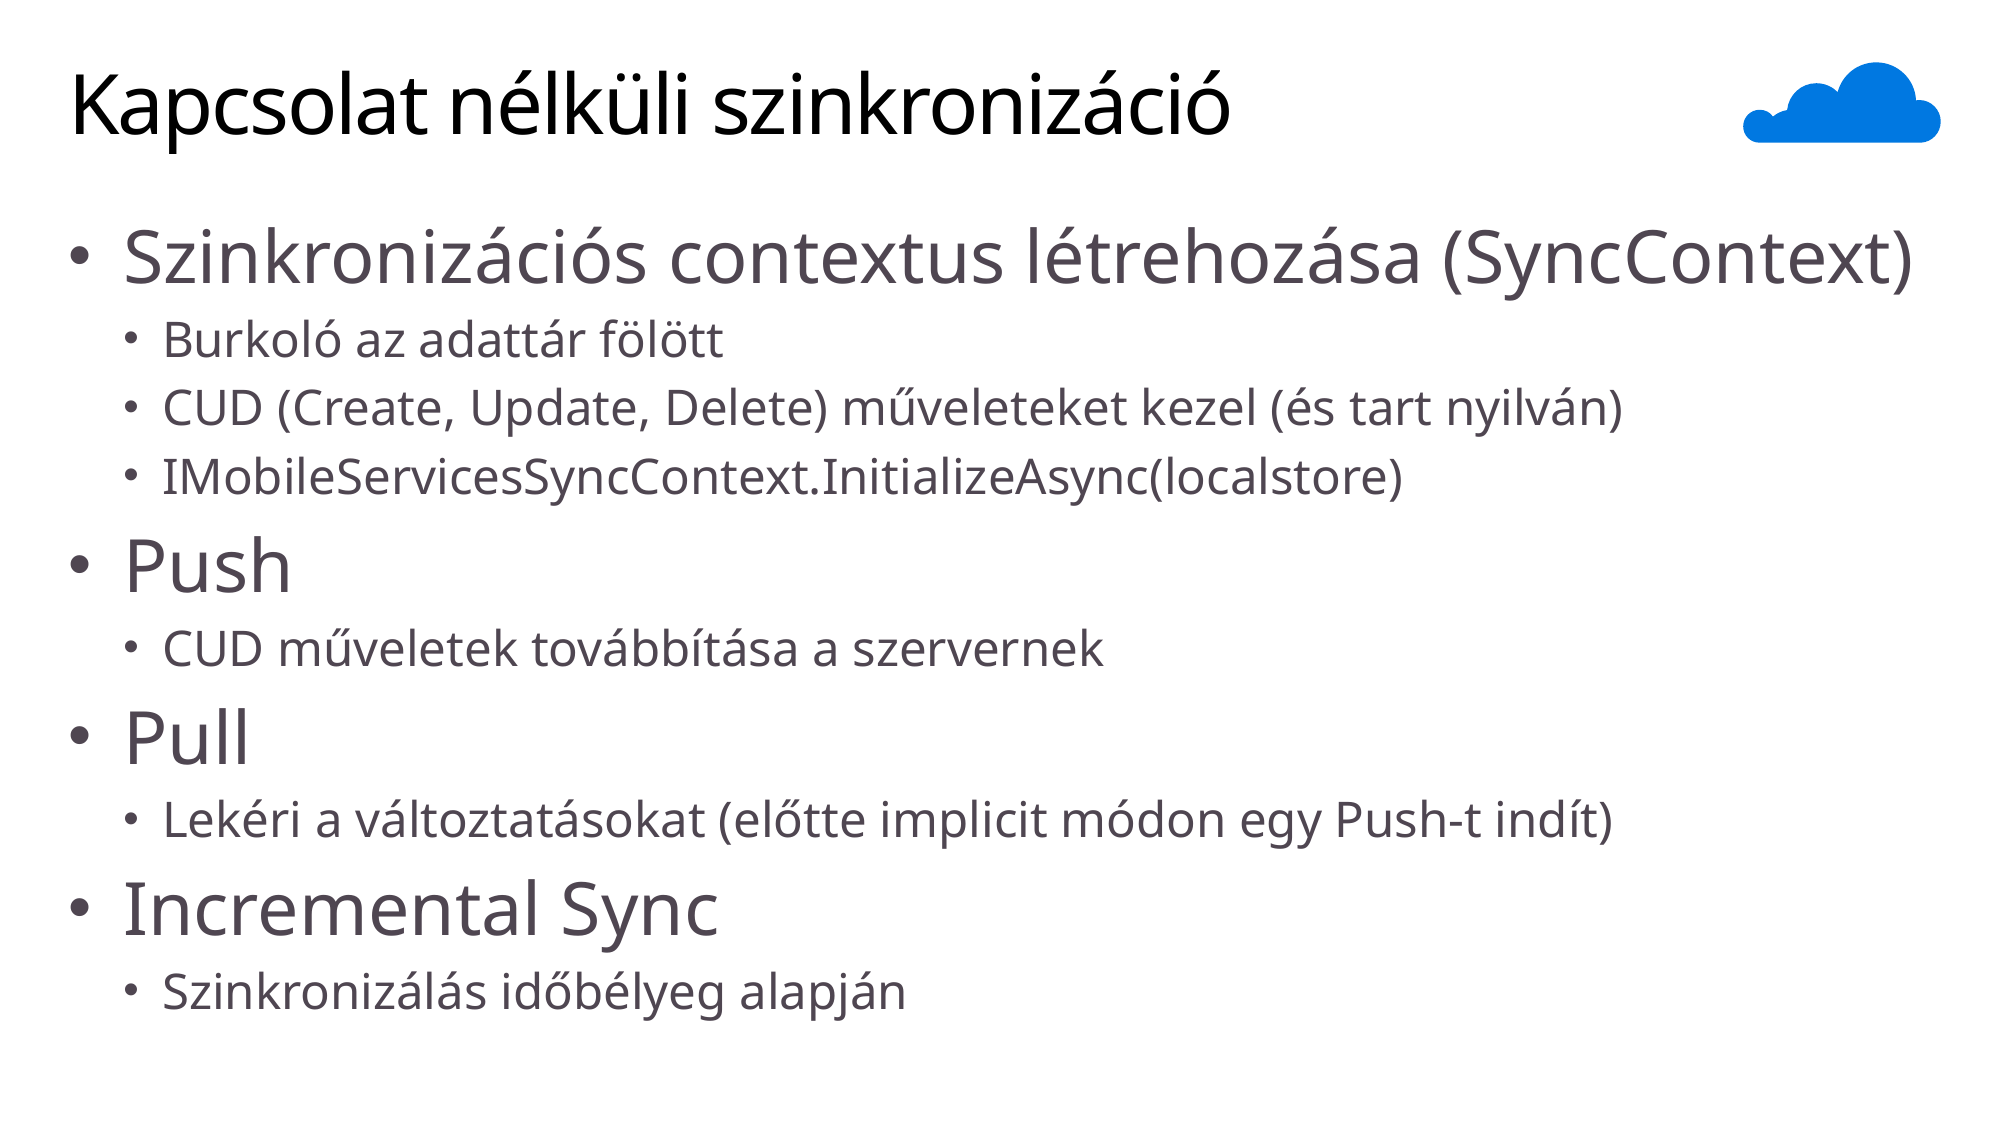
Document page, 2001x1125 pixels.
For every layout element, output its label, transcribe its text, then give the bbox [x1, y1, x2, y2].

title Kapcsolat nélküli szinkronizáció [44, 47, 1957, 196]
list Szinkronizációs contextus létrehozása (SyncContext) Burkoló az adattár fölött CUD (Create, Update, Delete) műveleteket kezel (és tart nyilván) IMobileServicesSyncContext.InitializeAsync(localstore) Push CUD műveletek továbbítása a szervernek Pull Lekéri a változtatásokat (előtte implicit módon egy Push-t indít) Incremental Sync Szinkronizálás időbélyeg alapján [44, 196, 1956, 1059]
